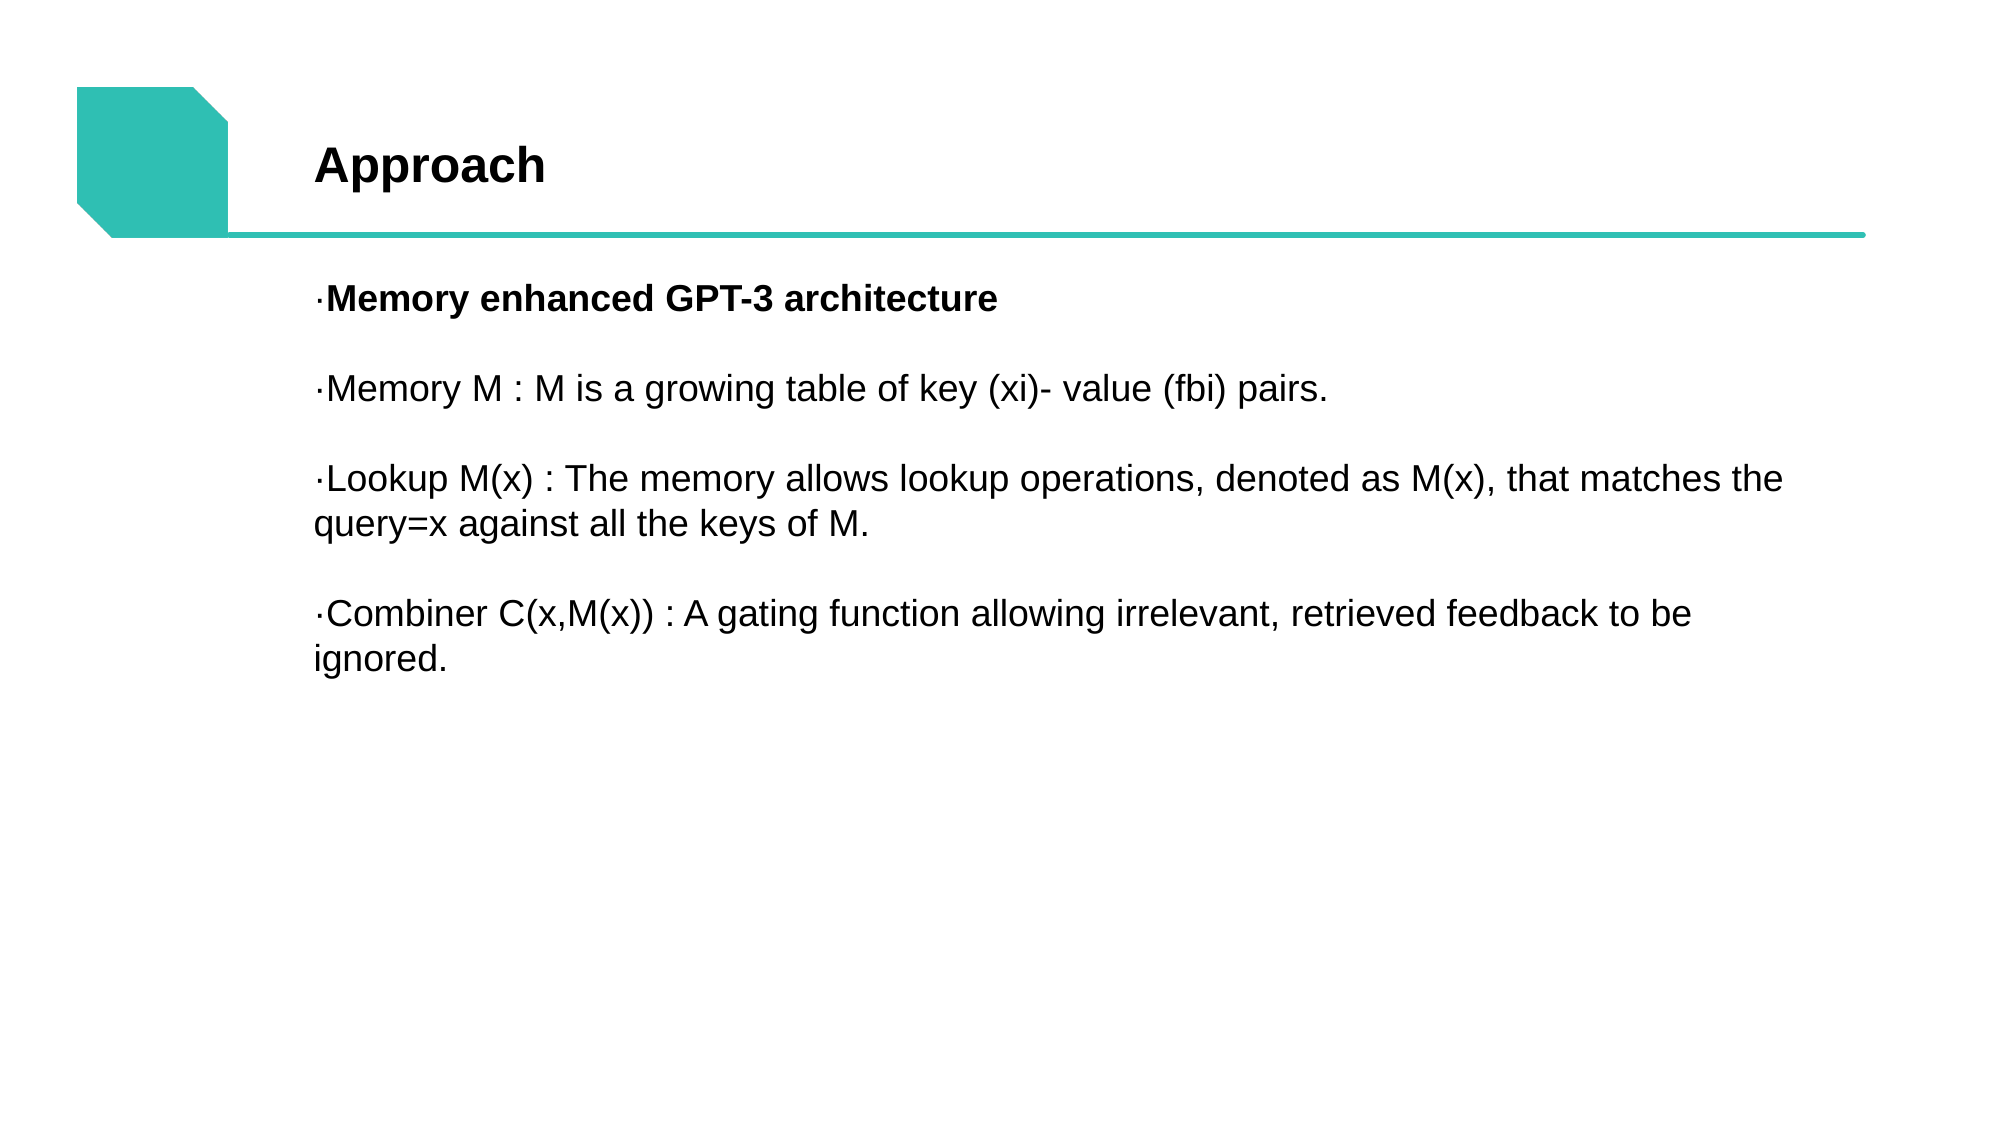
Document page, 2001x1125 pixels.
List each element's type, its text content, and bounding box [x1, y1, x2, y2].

text_box Approach [298, 124, 966, 200]
text_box ·Memory enhanced GPT-3 architecture ·Memory M : M is a growing table of key (xi)- value (fbi) pairs. ·Lookup M(x) : The memory allows lookup operations, denoted as M(x), that matches the query=x against all the keys of M. ·Combiner C(x,M(x)) : A gating function allowing irrelevant, retrieved feedback to be ignored. [298, 266, 1810, 732]
picture [77, 86, 229, 238]
